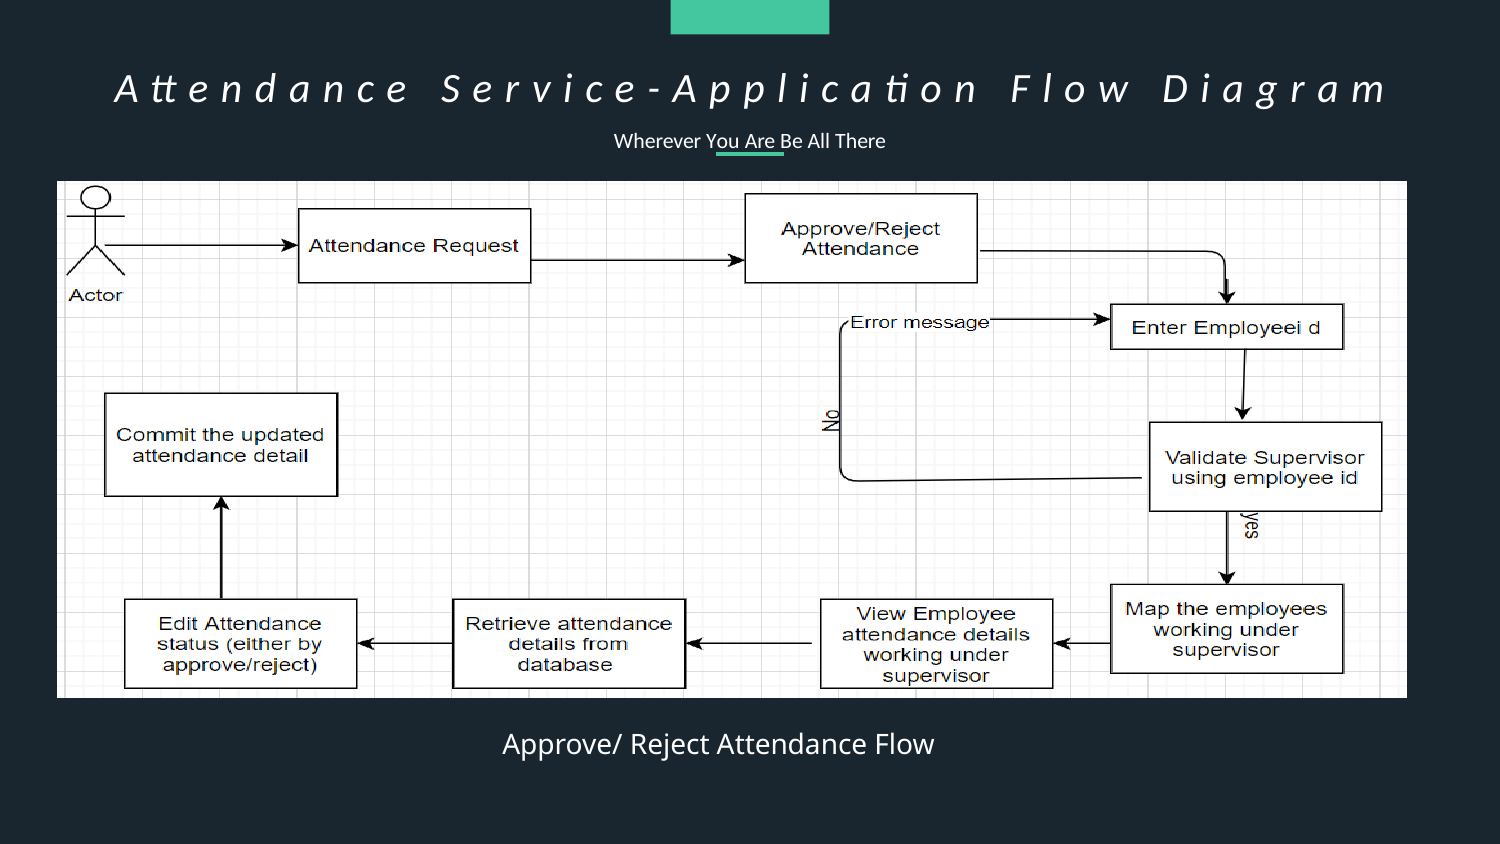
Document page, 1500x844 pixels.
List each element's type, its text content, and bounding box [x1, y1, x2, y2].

text_box [670, 0, 830, 35]
text_box Approve/ Reject Attendance Flow [487, 718, 1143, 768]
text_box Attendance Service-Application Flow Diagram [99, 53, 1401, 159]
text_box Wherever You Are Be All There [432, 105, 1068, 160]
picture [57, 181, 1407, 698]
